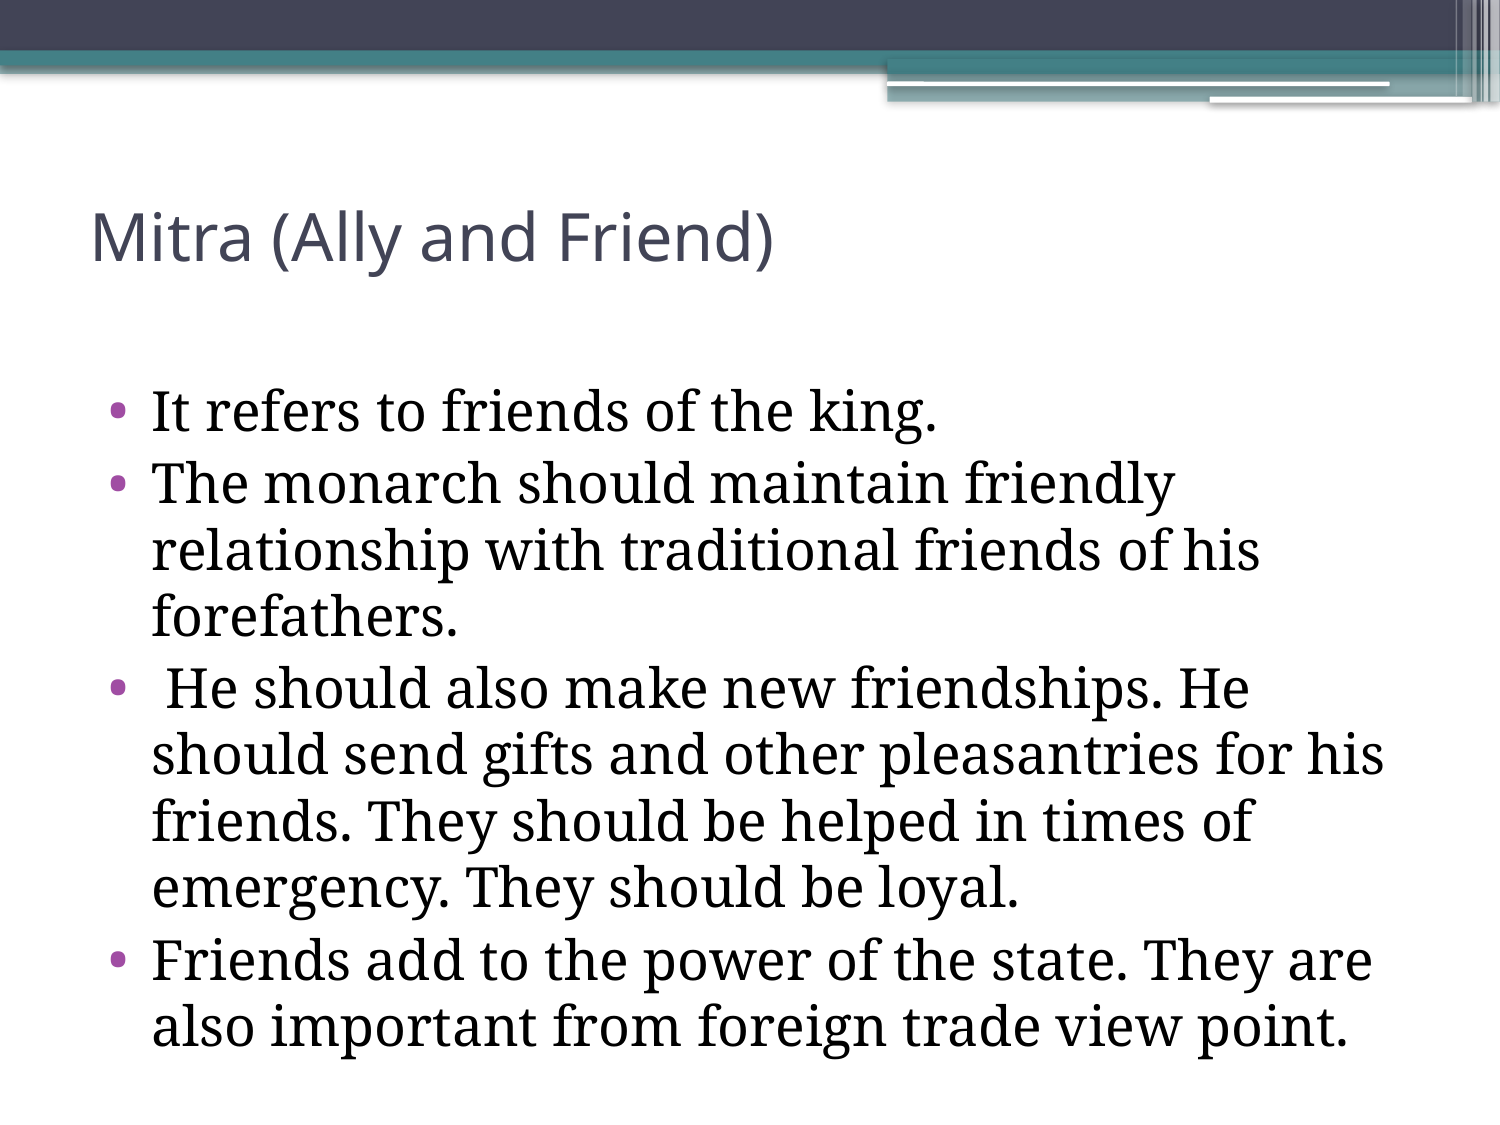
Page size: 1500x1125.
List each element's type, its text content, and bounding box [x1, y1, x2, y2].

title Mitra (Ally and Friend) [75, 187, 1425, 363]
list It refers to friends of the king. The monarch should maintain friendly relationship with traditional friends of his forefathers. He should also make new friendships. He should send gifts and other pleasantries for his friends. They should be helped in times of emergency. They should be loyal. Friends add to the power of the state. They are also important from foreign trade view point. [75, 368, 1425, 1079]
